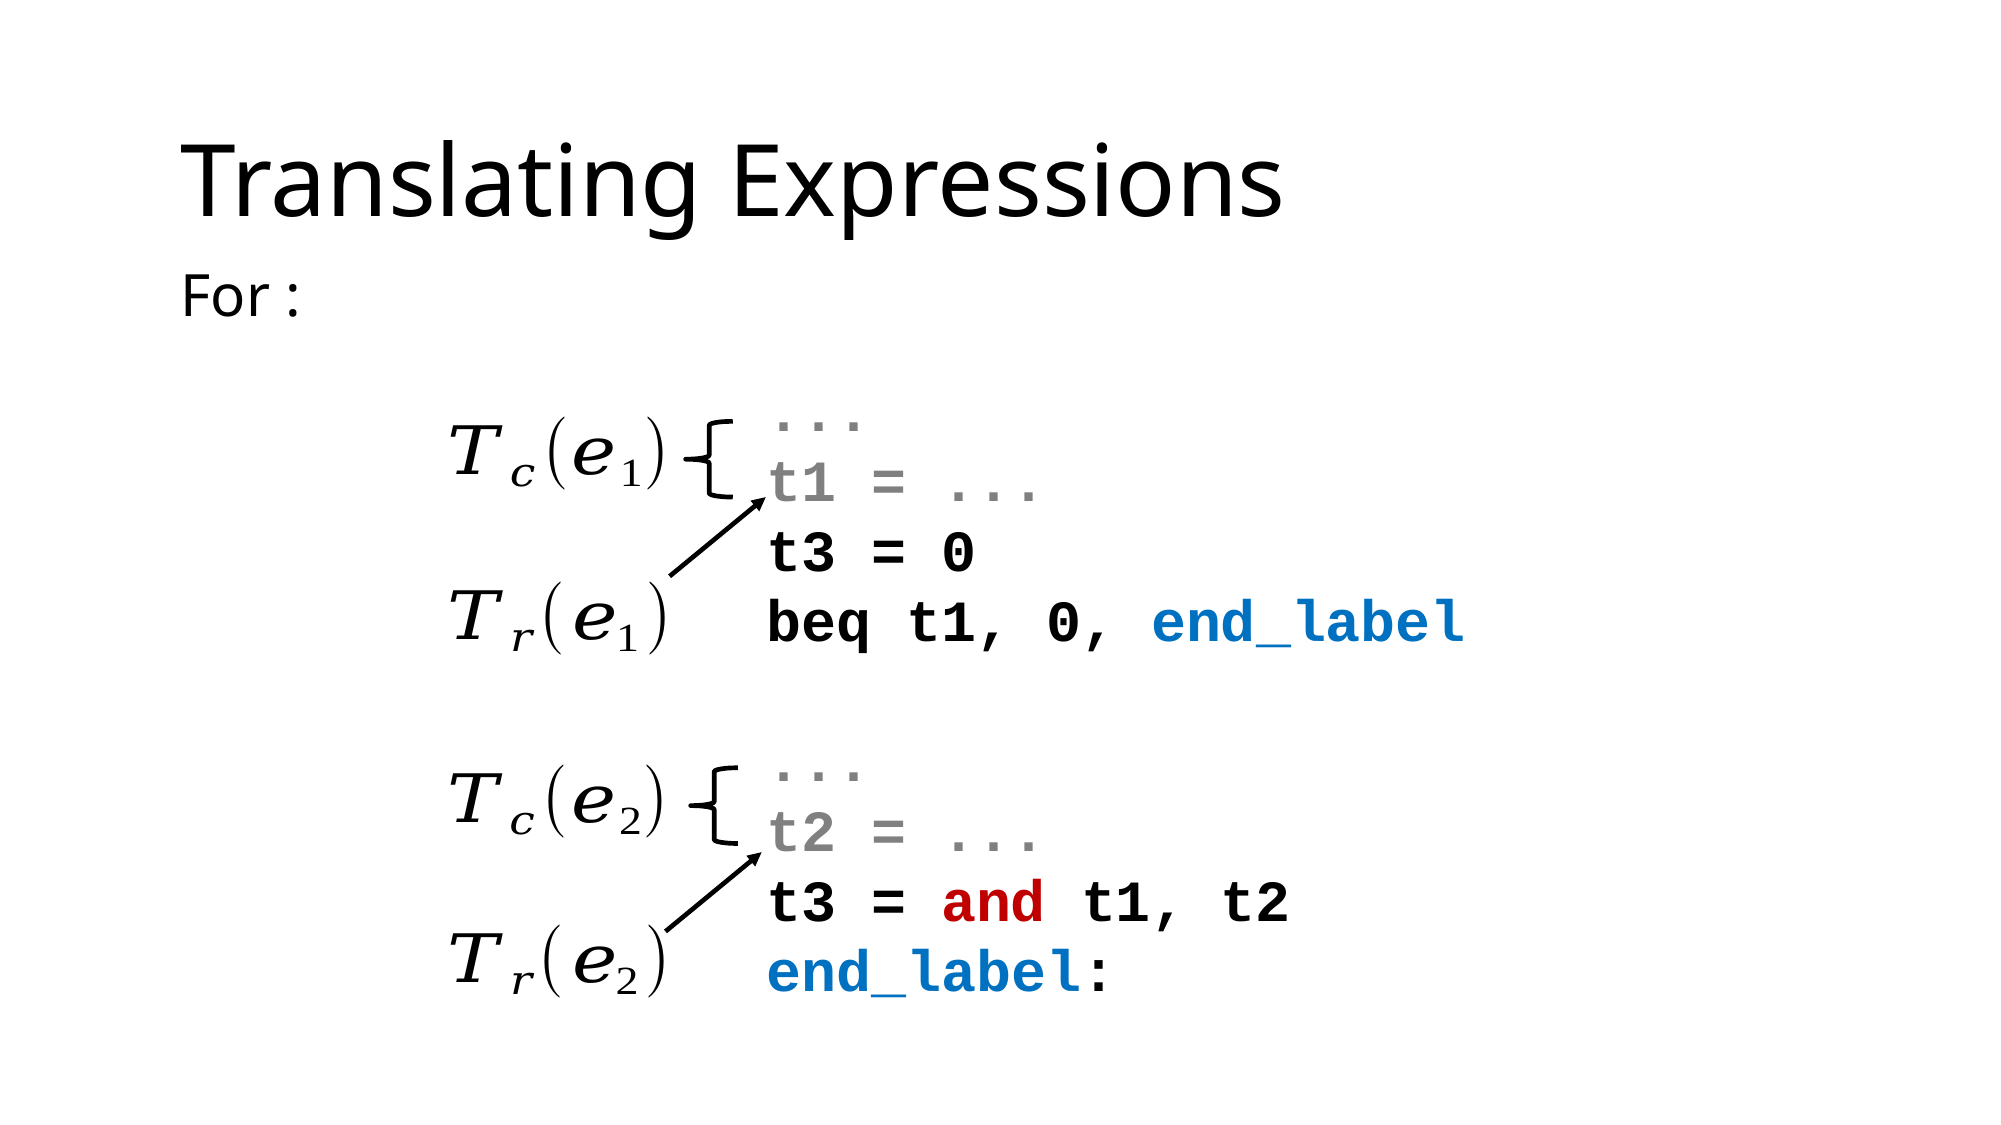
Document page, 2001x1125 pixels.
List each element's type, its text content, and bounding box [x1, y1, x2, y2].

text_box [665, 851, 763, 932]
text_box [669, 496, 767, 577]
text_box [684, 420, 733, 493]
text_box [689, 766, 738, 845]
text_box Translating Expressions [165, 109, 1829, 245]
text_box ... t1 = ... t3 = 0 beq t1, 0, end_label ... t2 = ... t3 = and t1, t2 end_label: [751, 365, 1809, 1010]
